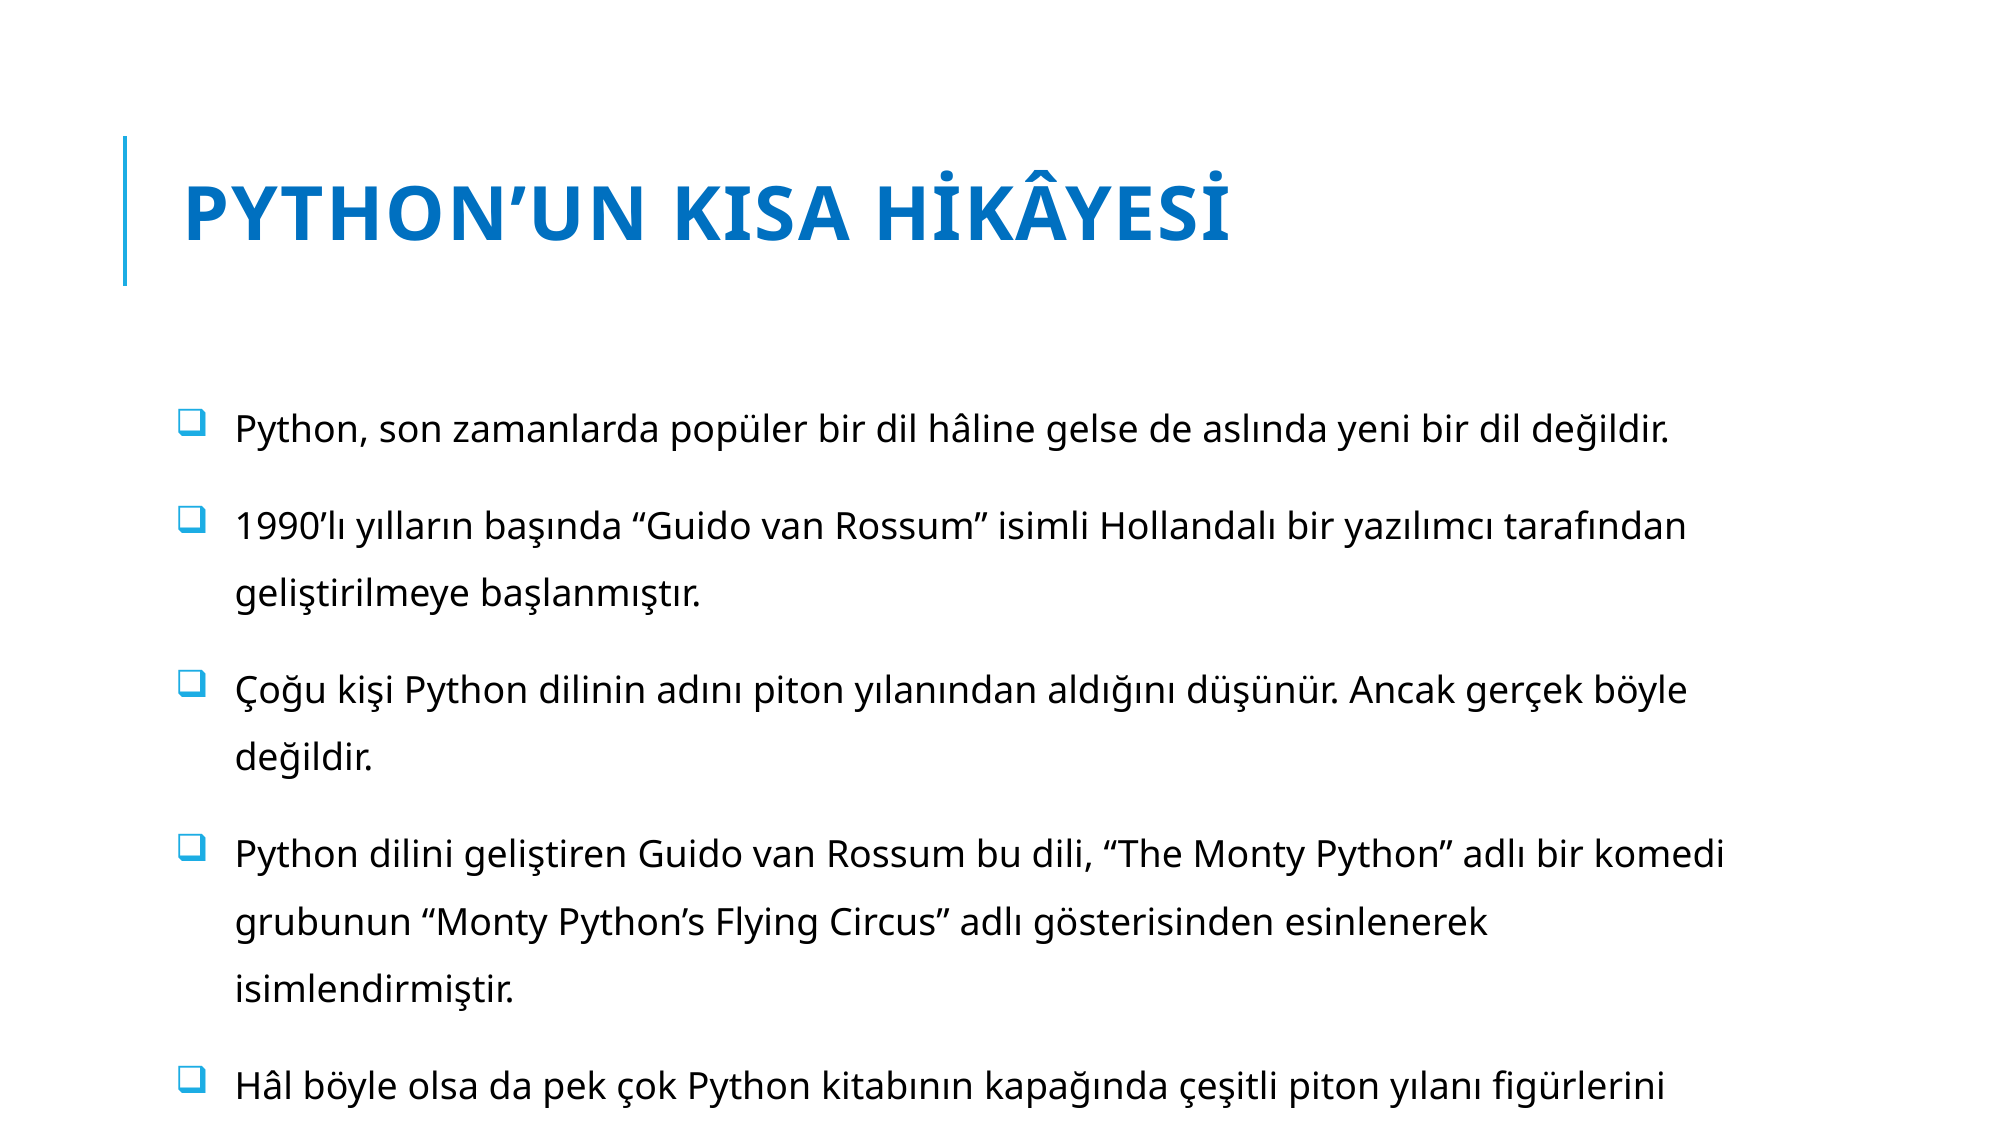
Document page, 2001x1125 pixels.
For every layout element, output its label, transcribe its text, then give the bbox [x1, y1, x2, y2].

title Python’un Kısa Hikâyesi [168, 96, 1763, 342]
list Python, son zamanlarda popüler bir dil hâline gelse de aslında yeni bir dil değildir. 1990’lı yılların başında “Guido van Rossum” isimli Hollandalı bir yazılımcı tarafından geliştirilmeye başlanmıştır. Çoğu kişi Python dilinin adını piton yılanından aldığını düşünür. Ancak gerçek böyle değildir. Python dilini geliştiren Guido van Rossum bu dili, “The Monty Python” adlı bir komedi grubunun “Monty Python’s Flying Circus” adlı gösterisinden esinlenerek isimlendirmiştir. Hâl böyle olsa da pek çok Python kitabının kapağında çeşitli piton yılanı figürlerini görmek artık sıradan bir durumdur. [168, 375, 1763, 1086]
